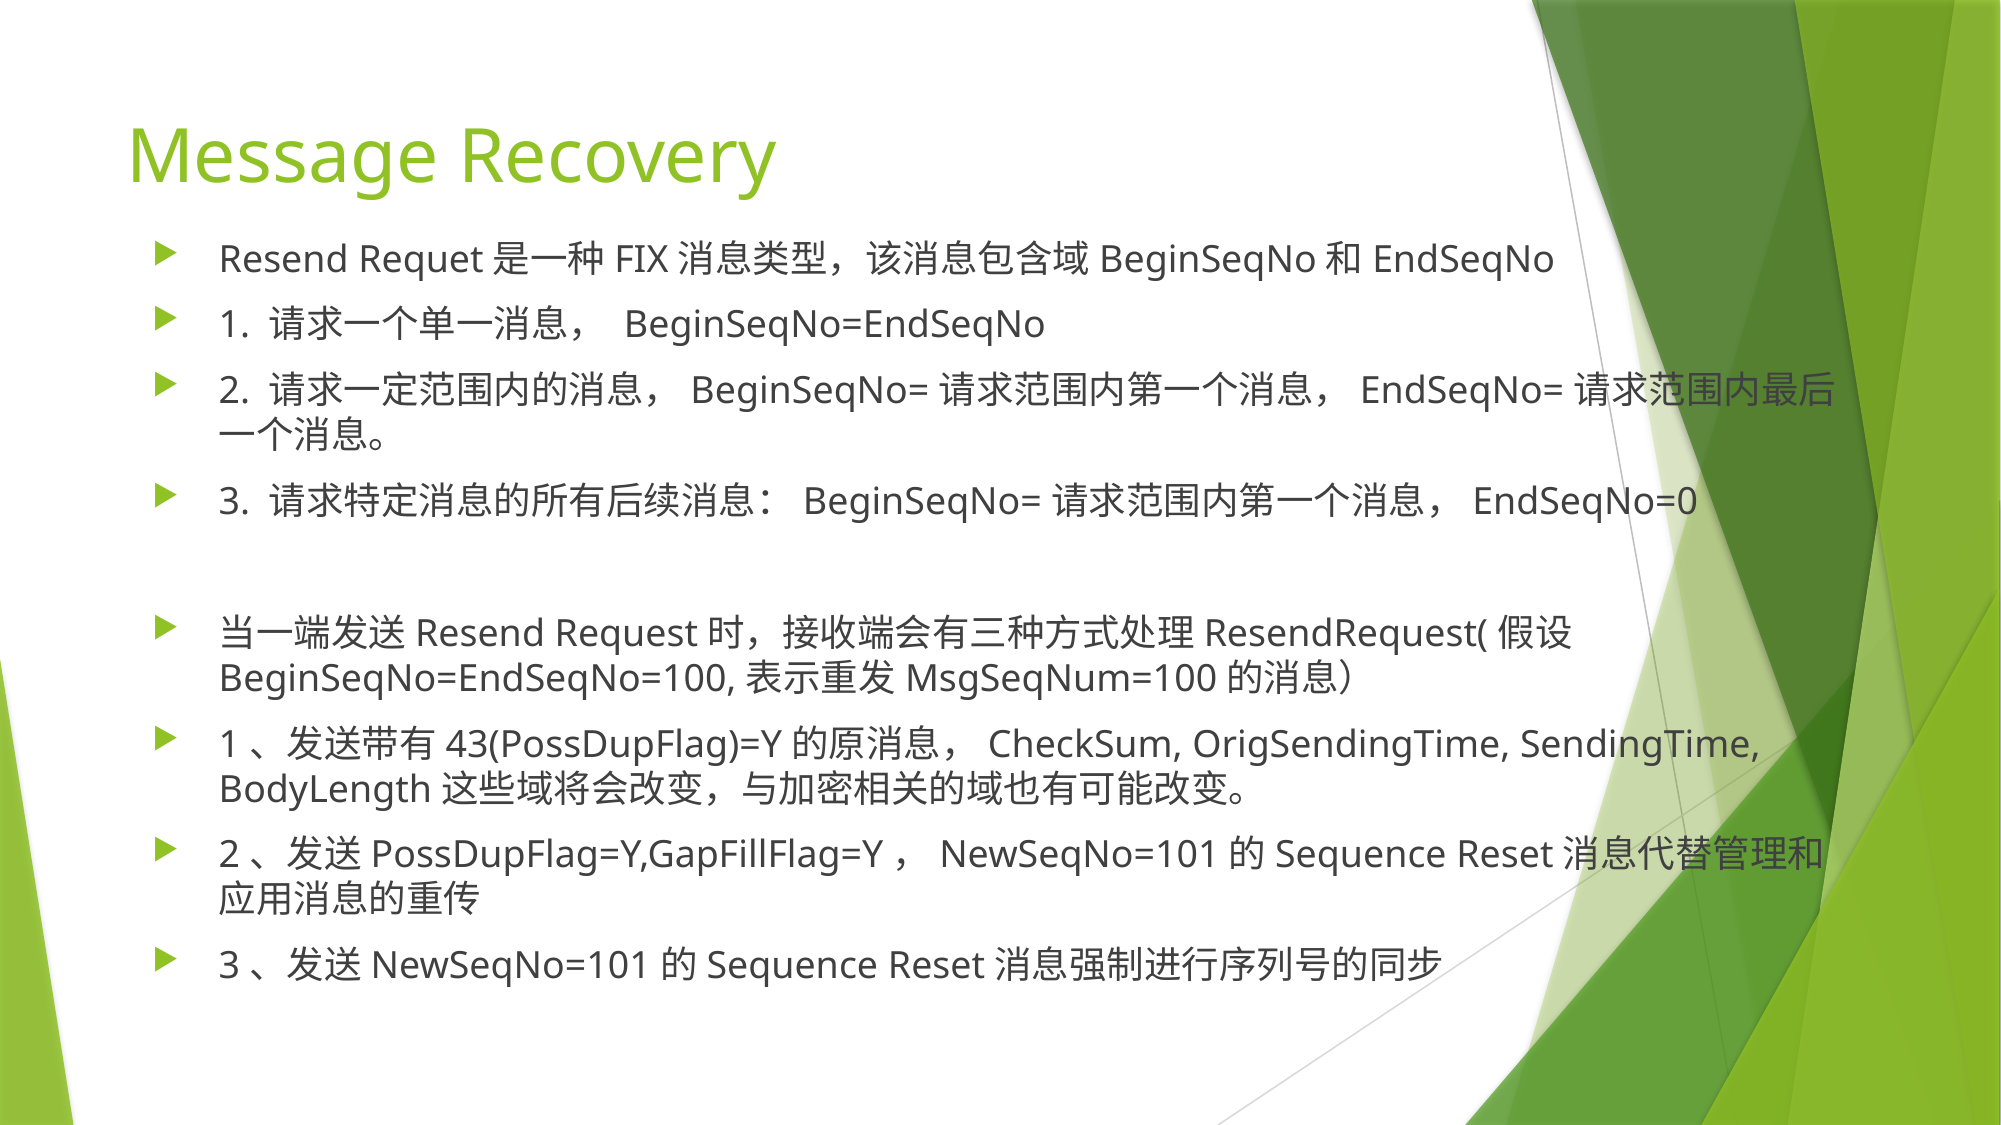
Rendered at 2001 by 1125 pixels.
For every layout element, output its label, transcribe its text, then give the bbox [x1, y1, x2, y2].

title Message Recovery [111, 99, 1522, 317]
list Resend Requet是一种FIX消息类型，该消息包含域BeginSeqNo和EndSeqNo 1. 请求一个单一消息， BeginSeqNo=EndSeqNo 2. 请求一定范围内的消息，BeginSeqNo=请求范围内第一个消息，EndSeqNo=请求范围内最后一个消息。 3. 请求特定消息的所有后续消息：BeginSeqNo=请求范围内第一个消息，EndSeqNo=0 当一端发送Resend Request时，接收端会有三种方式处理ResendRequest(假设BeginSeqNo=EndSeqNo=100,表示重发MsgSeqNum=100的消息） 1、发送带有43(PossDupFlag)=Y的原消息，CheckSum, OrigSendingTime, SendingTime, BodyLength这些域将会改变，与加密相关的域也有可能改变。 2、发送PossDupFlag=Y,GapFillFlag=Y，NewSeqNo=101的Sequence Reset消息代替管理和应用消息的重传 3、发送NewSeqNo=101的Sequence Reset消息强制进行序列号的同步 [137, 227, 1863, 1079]
